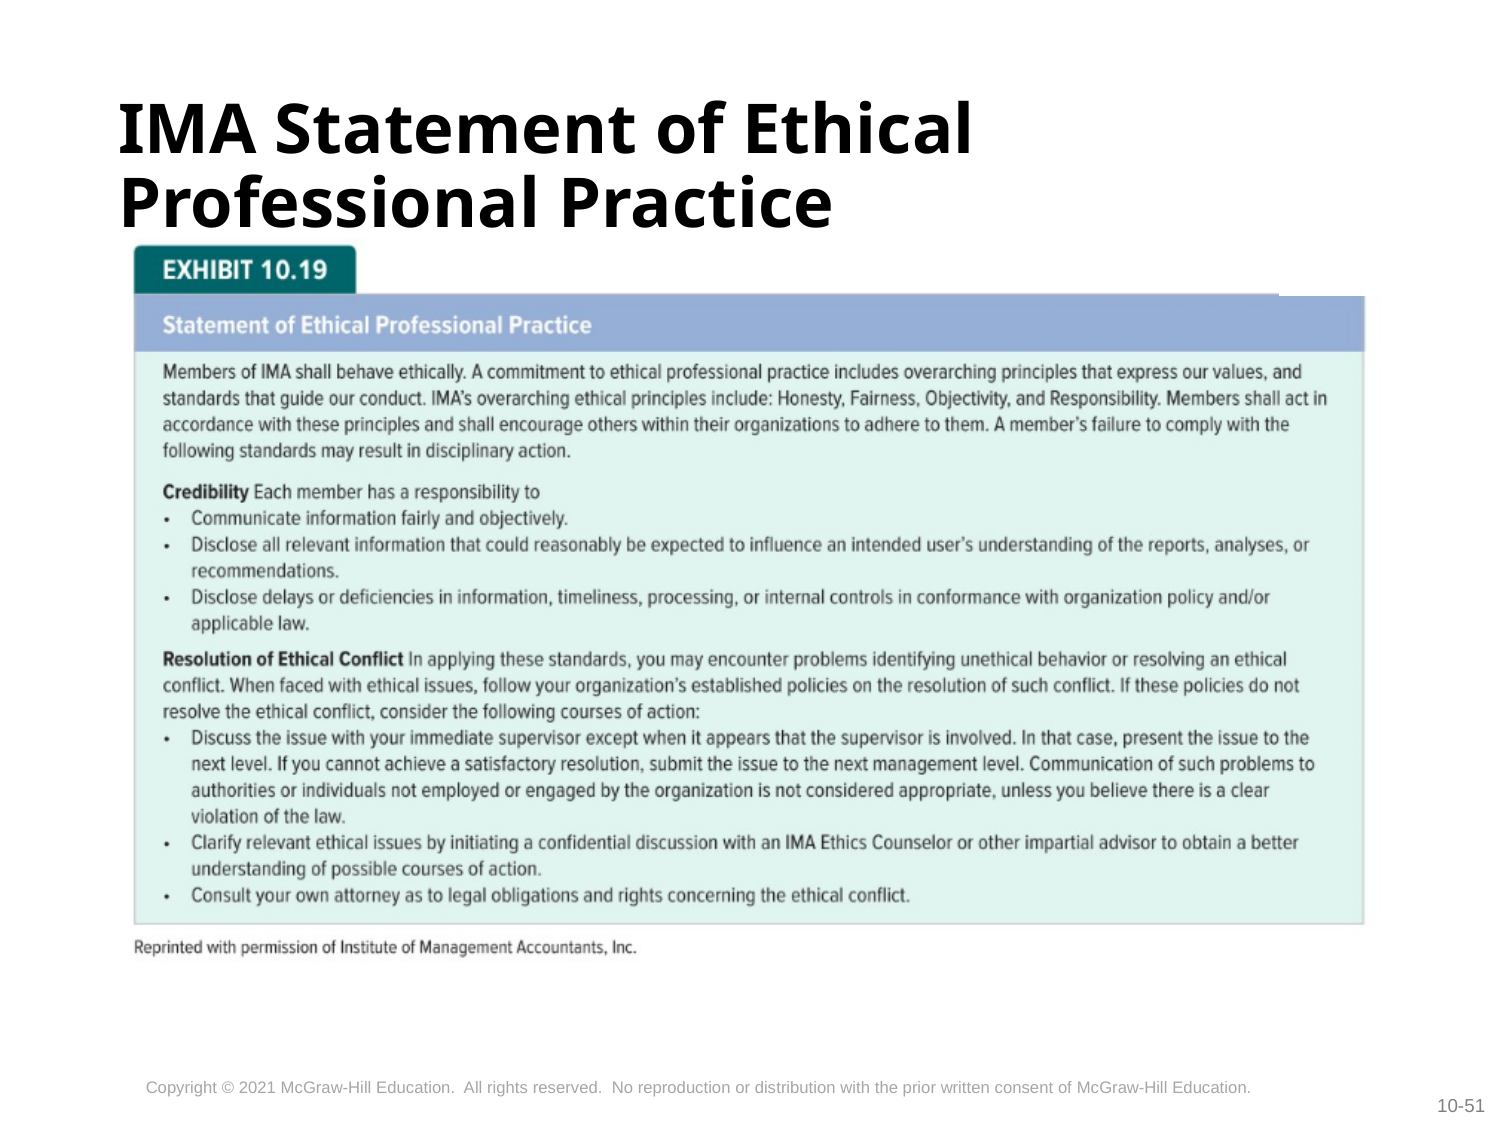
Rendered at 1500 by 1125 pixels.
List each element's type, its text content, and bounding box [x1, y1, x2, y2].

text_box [124, 224, 1423, 972]
title IMA Statement of Ethical Professional Practice [103, 59, 1397, 278]
